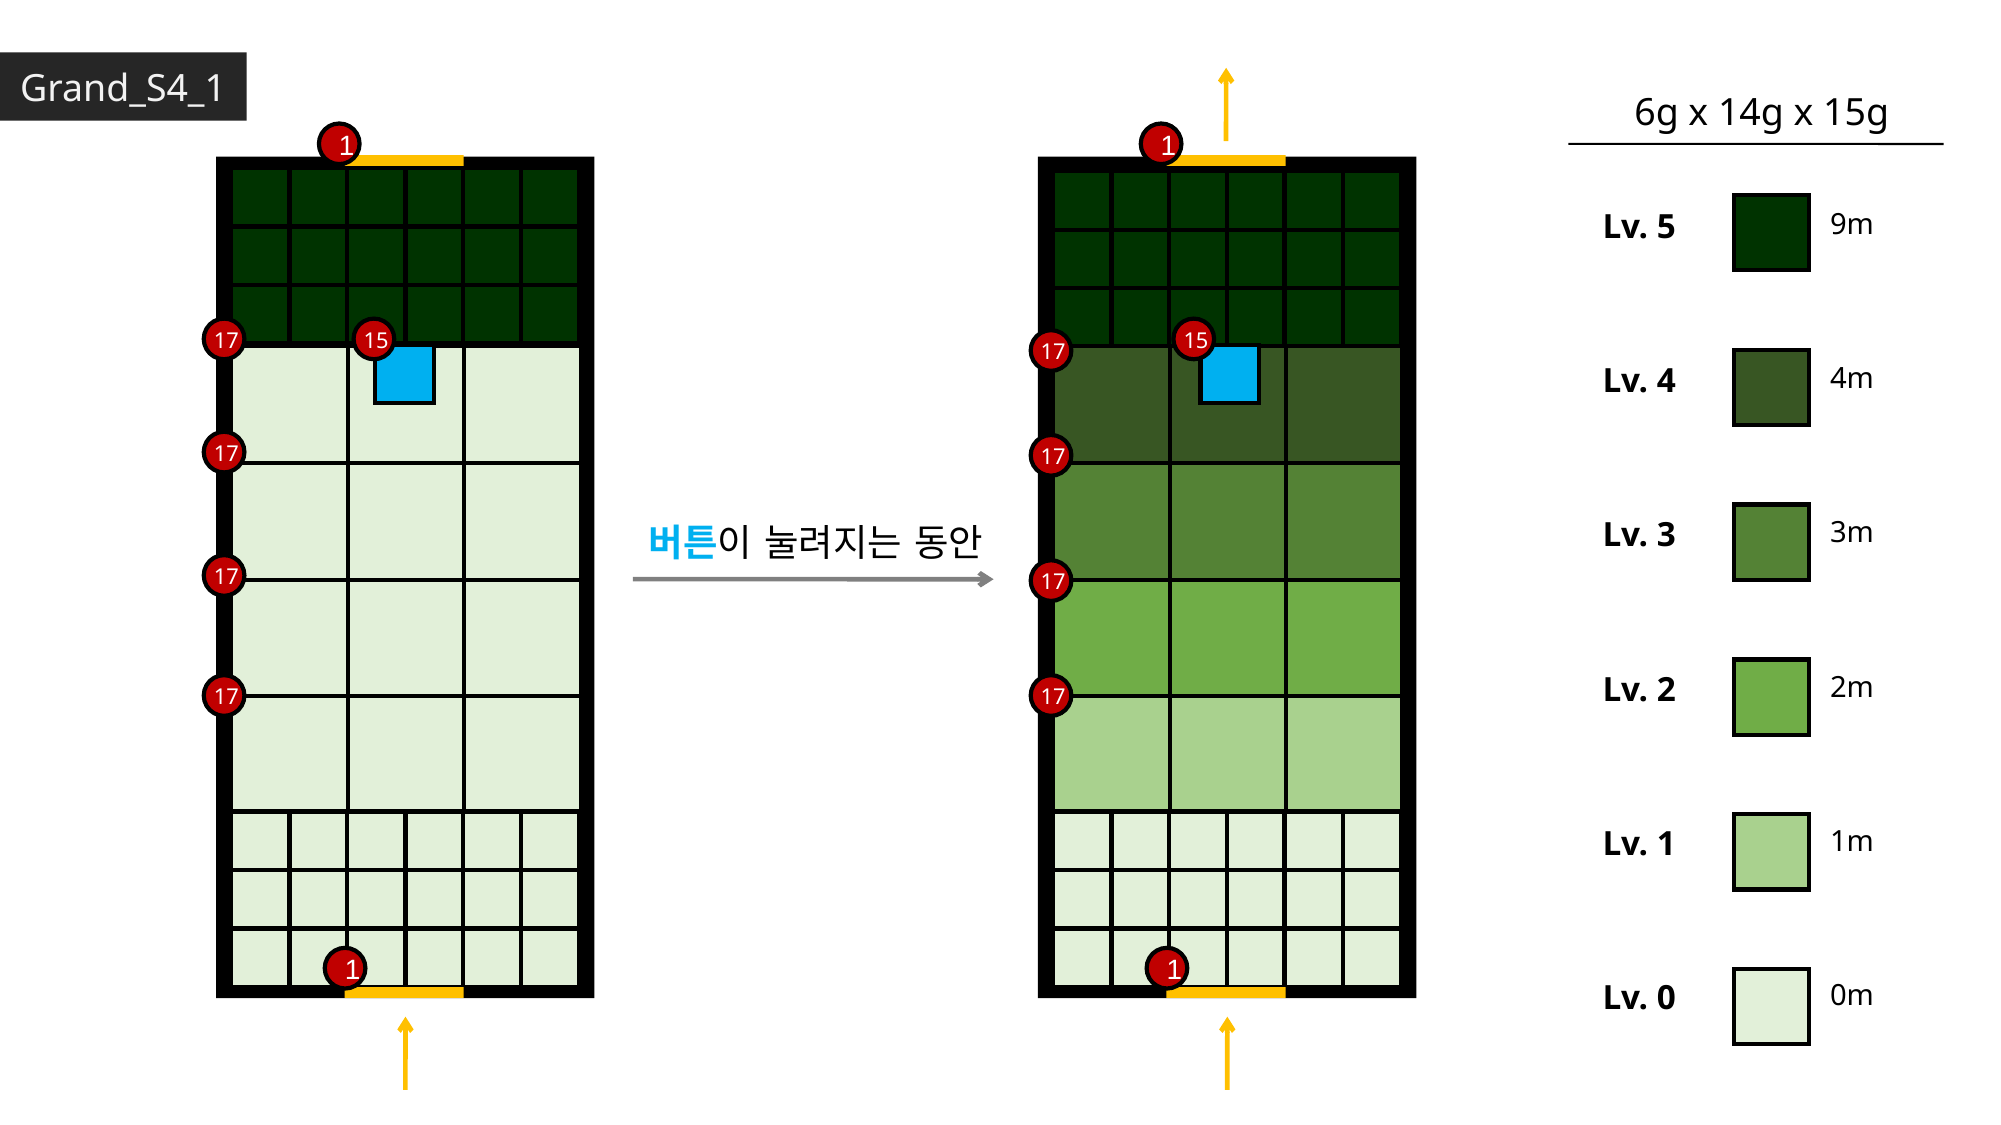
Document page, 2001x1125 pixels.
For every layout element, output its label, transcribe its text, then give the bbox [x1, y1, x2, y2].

text_box [288, 813, 345, 872]
text_box 1 [1138, 121, 1184, 167]
text_box [1109, 872, 1167, 930]
text_box [1341, 290, 1403, 344]
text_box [1025, 434, 1081, 477]
text_box [345, 872, 403, 930]
text_box [519, 287, 582, 344]
text_box [1167, 872, 1225, 930]
text_box [1051, 344, 1168, 465]
text_box [403, 813, 461, 872]
text_box [229, 287, 288, 344]
text_box [229, 813, 288, 872]
text_box [519, 872, 582, 930]
text_box [229, 582, 346, 698]
text_box 1m [1815, 814, 1922, 865]
text_box 1 [316, 121, 362, 167]
text_box [462, 465, 583, 582]
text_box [199, 318, 254, 361]
text_box [1284, 698, 1405, 813]
text_box [1225, 169, 1282, 232]
text_box [229, 465, 346, 582]
text_box [519, 930, 582, 989]
text_box [1051, 290, 1109, 344]
text_box [1051, 465, 1168, 582]
text_box [1284, 344, 1405, 465]
text_box [1282, 813, 1341, 872]
text_box [1109, 813, 1167, 872]
text_box 1 [1144, 945, 1190, 991]
text_box [229, 344, 346, 465]
text_box [461, 813, 519, 872]
text_box [229, 930, 288, 989]
text_box [229, 228, 288, 287]
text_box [1025, 329, 1081, 372]
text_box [1168, 318, 1223, 361]
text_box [632, 511, 997, 580]
text_box [1164, 153, 1288, 168]
text_box [1732, 502, 1811, 582]
text_box [462, 582, 583, 698]
text_box [1341, 872, 1403, 930]
text_box [342, 153, 466, 168]
text_box [346, 465, 462, 582]
text_box [461, 166, 519, 228]
text_box [345, 813, 403, 872]
text_box [229, 166, 288, 228]
text_box [1732, 657, 1811, 737]
text_box [288, 287, 345, 344]
text_box [1284, 465, 1405, 582]
text_box [1109, 290, 1167, 344]
text_box [288, 228, 345, 287]
text_box [1225, 232, 1282, 290]
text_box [199, 674, 254, 717]
text_box [519, 228, 582, 287]
text_box 6g x 14g x 15g [1606, 80, 1937, 141]
text_box [1225, 930, 1282, 985]
text_box [214, 155, 332, 316]
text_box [1025, 674, 1081, 717]
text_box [348, 318, 403, 361]
text_box [461, 287, 519, 344]
text_box [1282, 872, 1341, 930]
text_box [1218, 67, 1234, 142]
text_box [288, 872, 345, 930]
text_box [214, 369, 229, 430]
text_box [1051, 582, 1168, 698]
text_box [1051, 872, 1109, 930]
text_box 9m [1815, 197, 1922, 248]
text_box [1167, 290, 1225, 317]
text_box Lv. 4 [1587, 351, 1748, 407]
text_box [1220, 1016, 1235, 1090]
text_box [1051, 698, 1168, 813]
text_box [229, 872, 288, 930]
text_box [1341, 813, 1403, 872]
text_box [345, 168, 403, 228]
text_box [519, 813, 582, 872]
text_box [1167, 930, 1225, 985]
text_box Lv. 3 [1587, 506, 1748, 561]
text_box [373, 343, 436, 405]
text_box [346, 344, 462, 465]
text_box [403, 287, 461, 344]
text_box [1168, 582, 1284, 698]
text_box [1198, 343, 1261, 405]
text_box [1341, 930, 1403, 989]
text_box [199, 431, 254, 474]
text_box [1732, 967, 1811, 1046]
text_box [1167, 169, 1225, 232]
text_box 0m [1815, 968, 1922, 1019]
text_box [1051, 232, 1109, 290]
text_box [1167, 813, 1225, 872]
text_box Lv. 2 [1587, 660, 1748, 716]
text_box [1284, 582, 1405, 698]
text_box [1167, 232, 1225, 290]
text_box [403, 872, 461, 930]
text_box Lv. 0 [1587, 968, 1748, 1024]
text_box 3m [1815, 506, 1922, 556]
text_box [1168, 344, 1284, 465]
text_box [1051, 169, 1109, 232]
text_box [1225, 872, 1282, 930]
text_box [1109, 232, 1167, 290]
text_box [288, 166, 345, 228]
text_box [1168, 465, 1284, 582]
text_box [461, 930, 519, 989]
text_box [398, 1016, 413, 1090]
text_box [1732, 812, 1811, 892]
text_box [462, 698, 583, 813]
text_box [1109, 169, 1167, 232]
text_box [466, 155, 597, 1000]
text_box [214, 605, 229, 673]
text_box 1 [322, 945, 368, 991]
text_box Lv. 1 [1587, 814, 1748, 870]
text_box Lv. 5 [1587, 197, 1748, 253]
text_box [519, 166, 582, 228]
text_box [1282, 169, 1341, 232]
text_box [1732, 348, 1811, 427]
text_box [1051, 813, 1109, 872]
text_box [214, 482, 229, 553]
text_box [1025, 559, 1081, 602]
text_box [1168, 698, 1284, 813]
text_box [403, 930, 461, 985]
text_box 2m [1815, 660, 1922, 711]
text_box [346, 582, 462, 698]
text_box [461, 872, 519, 930]
text_box [1282, 290, 1341, 344]
text_box [1051, 930, 1109, 989]
text_box [1036, 155, 1418, 1000]
text_box [1225, 290, 1282, 344]
text_box [1732, 193, 1811, 272]
text_box [1282, 232, 1341, 290]
text_box 4m [1815, 351, 1922, 402]
text_box [342, 985, 466, 1000]
text_box [1341, 169, 1403, 232]
text_box [1341, 232, 1403, 290]
text_box [1164, 985, 1288, 1000]
text_box [214, 725, 342, 1000]
text_box [1109, 930, 1167, 989]
text_box [403, 228, 461, 287]
text_box [229, 698, 346, 813]
text_box Grand_S4_1 [0, 50, 249, 123]
text_box [403, 168, 461, 228]
text_box [288, 930, 345, 989]
text_box [346, 698, 462, 813]
text_box [345, 287, 403, 319]
text_box [1225, 813, 1282, 872]
text_box [461, 228, 519, 287]
text_box [345, 930, 403, 985]
text_box [1282, 930, 1341, 989]
text_box [462, 344, 583, 465]
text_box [199, 554, 254, 597]
text_box [345, 228, 403, 287]
